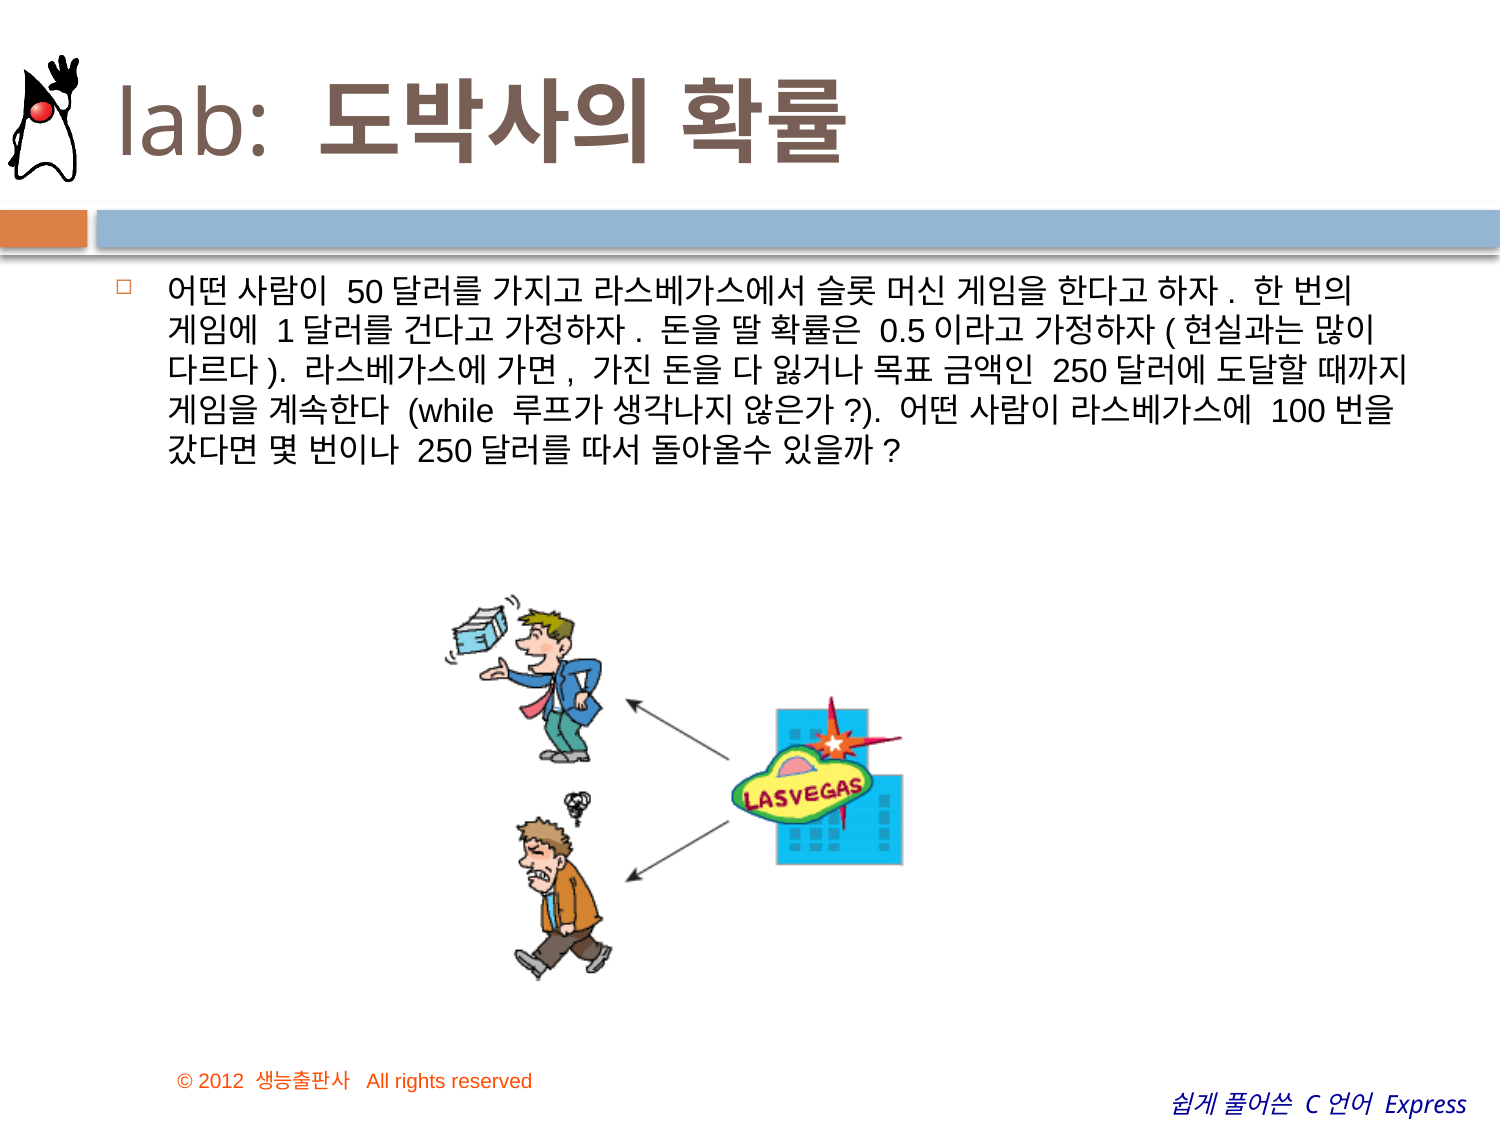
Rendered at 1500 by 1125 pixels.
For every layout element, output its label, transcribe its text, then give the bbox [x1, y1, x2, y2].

list 어떤 사람이 50달러를 가지고 라스베가스에서 슬롯 머신 게임을 한다고 하자. 한 번의 게임에 1달러를 건다고 가정하자. 돈을 딸 확률은 0.5이라고 가정하자(현실과는 많이 다르다). 라스베가스에 가면, 가진 돈을 다 잃거나 목표 금액인 250달러에 도달할 때까지 게임을 계속한다 (while 루프가 생각나지 않은가?). 어떤 사람이 라스베가스에 100번을 갔다면 몇 번이나 250달러를 따서 돌아올수 있을까? [100, 262, 1438, 1000]
picture [436, 554, 915, 1001]
title lab: 도박사의 확률 [100, 37, 1438, 200]
picture [8, 55, 79, 182]
